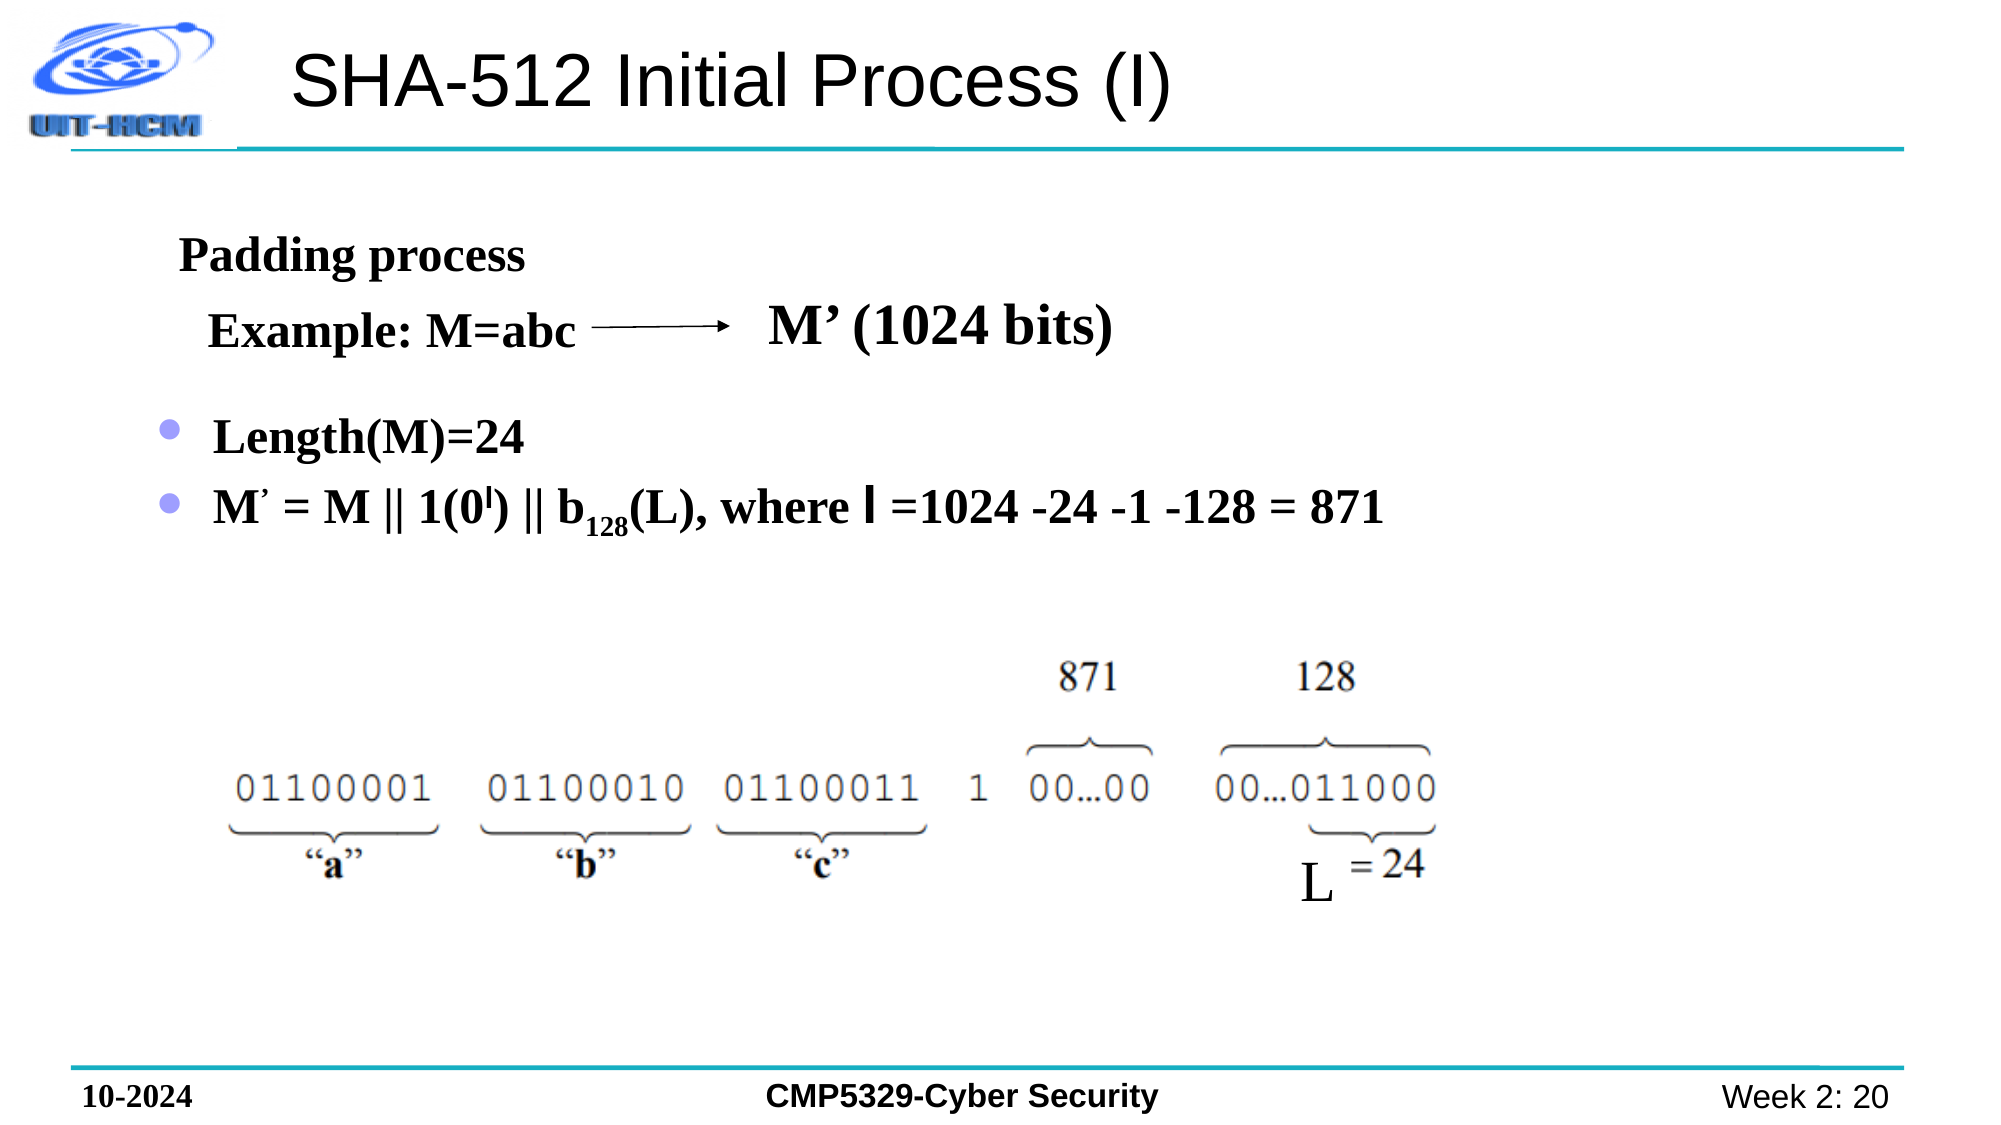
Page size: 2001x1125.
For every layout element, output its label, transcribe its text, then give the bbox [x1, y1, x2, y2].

text_box Example: M=abc [117, 290, 592, 365]
text_box Padding process [88, 214, 554, 290]
picture [154, 654, 1478, 912]
picture [7, 8, 237, 149]
text_box M’ (1024 bits) [753, 278, 1130, 364]
text_box Length(M)=24 M’ = M || 1(0l) || b128(L), where l =1024 -24 -1 -128 = 871 [141, 396, 1430, 564]
title SHA-512 Initial Process (I) [274, 0, 1513, 161]
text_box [593, 325, 731, 329]
